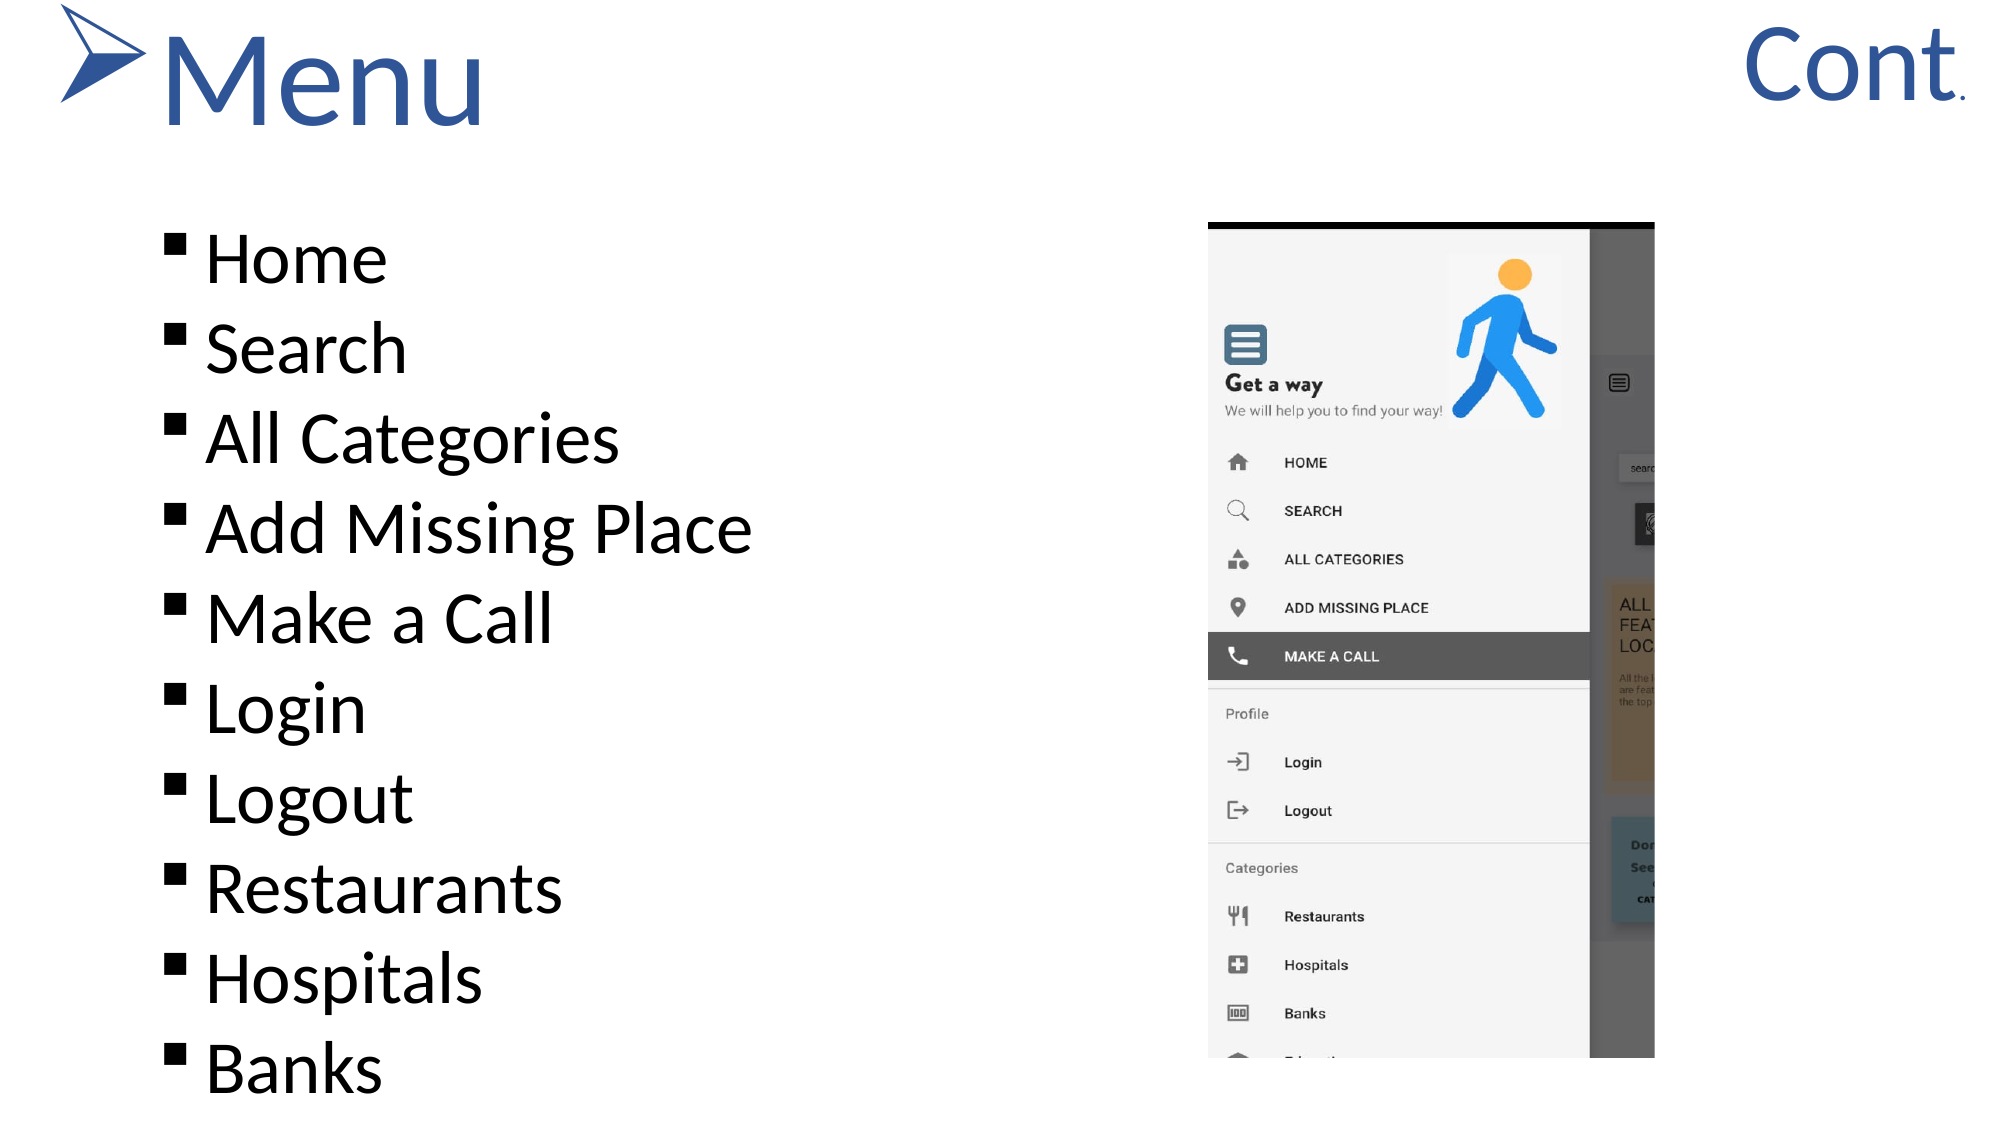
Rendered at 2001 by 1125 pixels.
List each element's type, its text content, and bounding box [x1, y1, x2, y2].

text_box Cont. [1728, 0, 2000, 131]
picture [1206, 222, 1655, 1058]
text_box Menu [34, 0, 630, 161]
text_box Home Search All Categories Add Missing Place Make a Call Login Logout Restaurants Hospitals Banks [143, 201, 1052, 1116]
